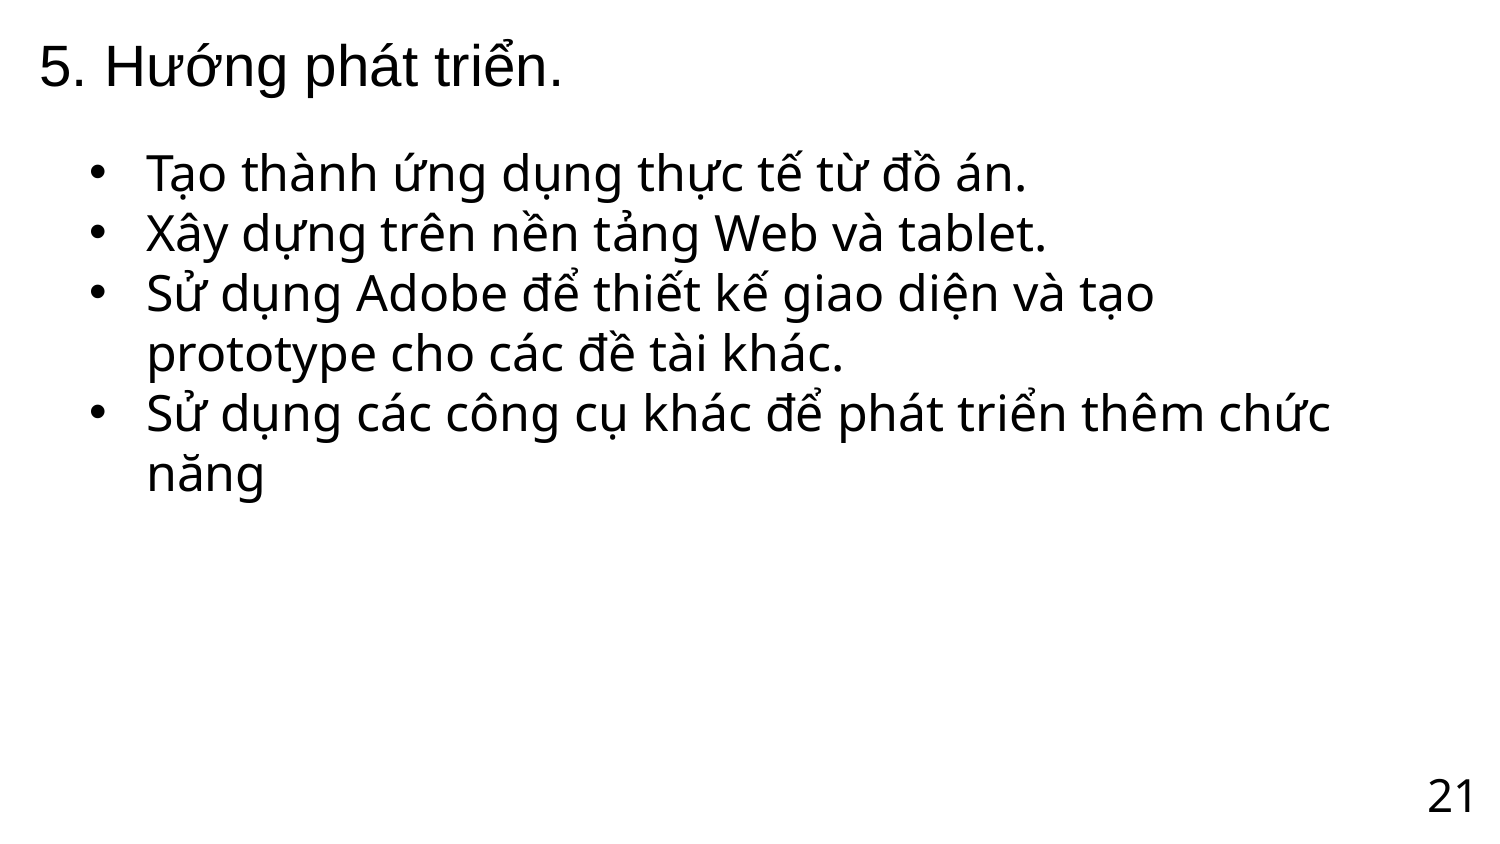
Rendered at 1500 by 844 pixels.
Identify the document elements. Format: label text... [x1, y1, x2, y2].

text_box 5. Hướng phát triển. [24, 26, 1100, 114]
text_box Tạo thành ứng dụng thực tế từ đồ án. Xây dựng trên nền tảng Web và tablet. Sử dụng Adobe để thiết kế giao diện và tạo prototype cho các đề tài khác. Sử dụng các công cụ khác để phát triển thêm chức năng [75, 134, 1375, 509]
text_box 21 [1412, 759, 1495, 830]
